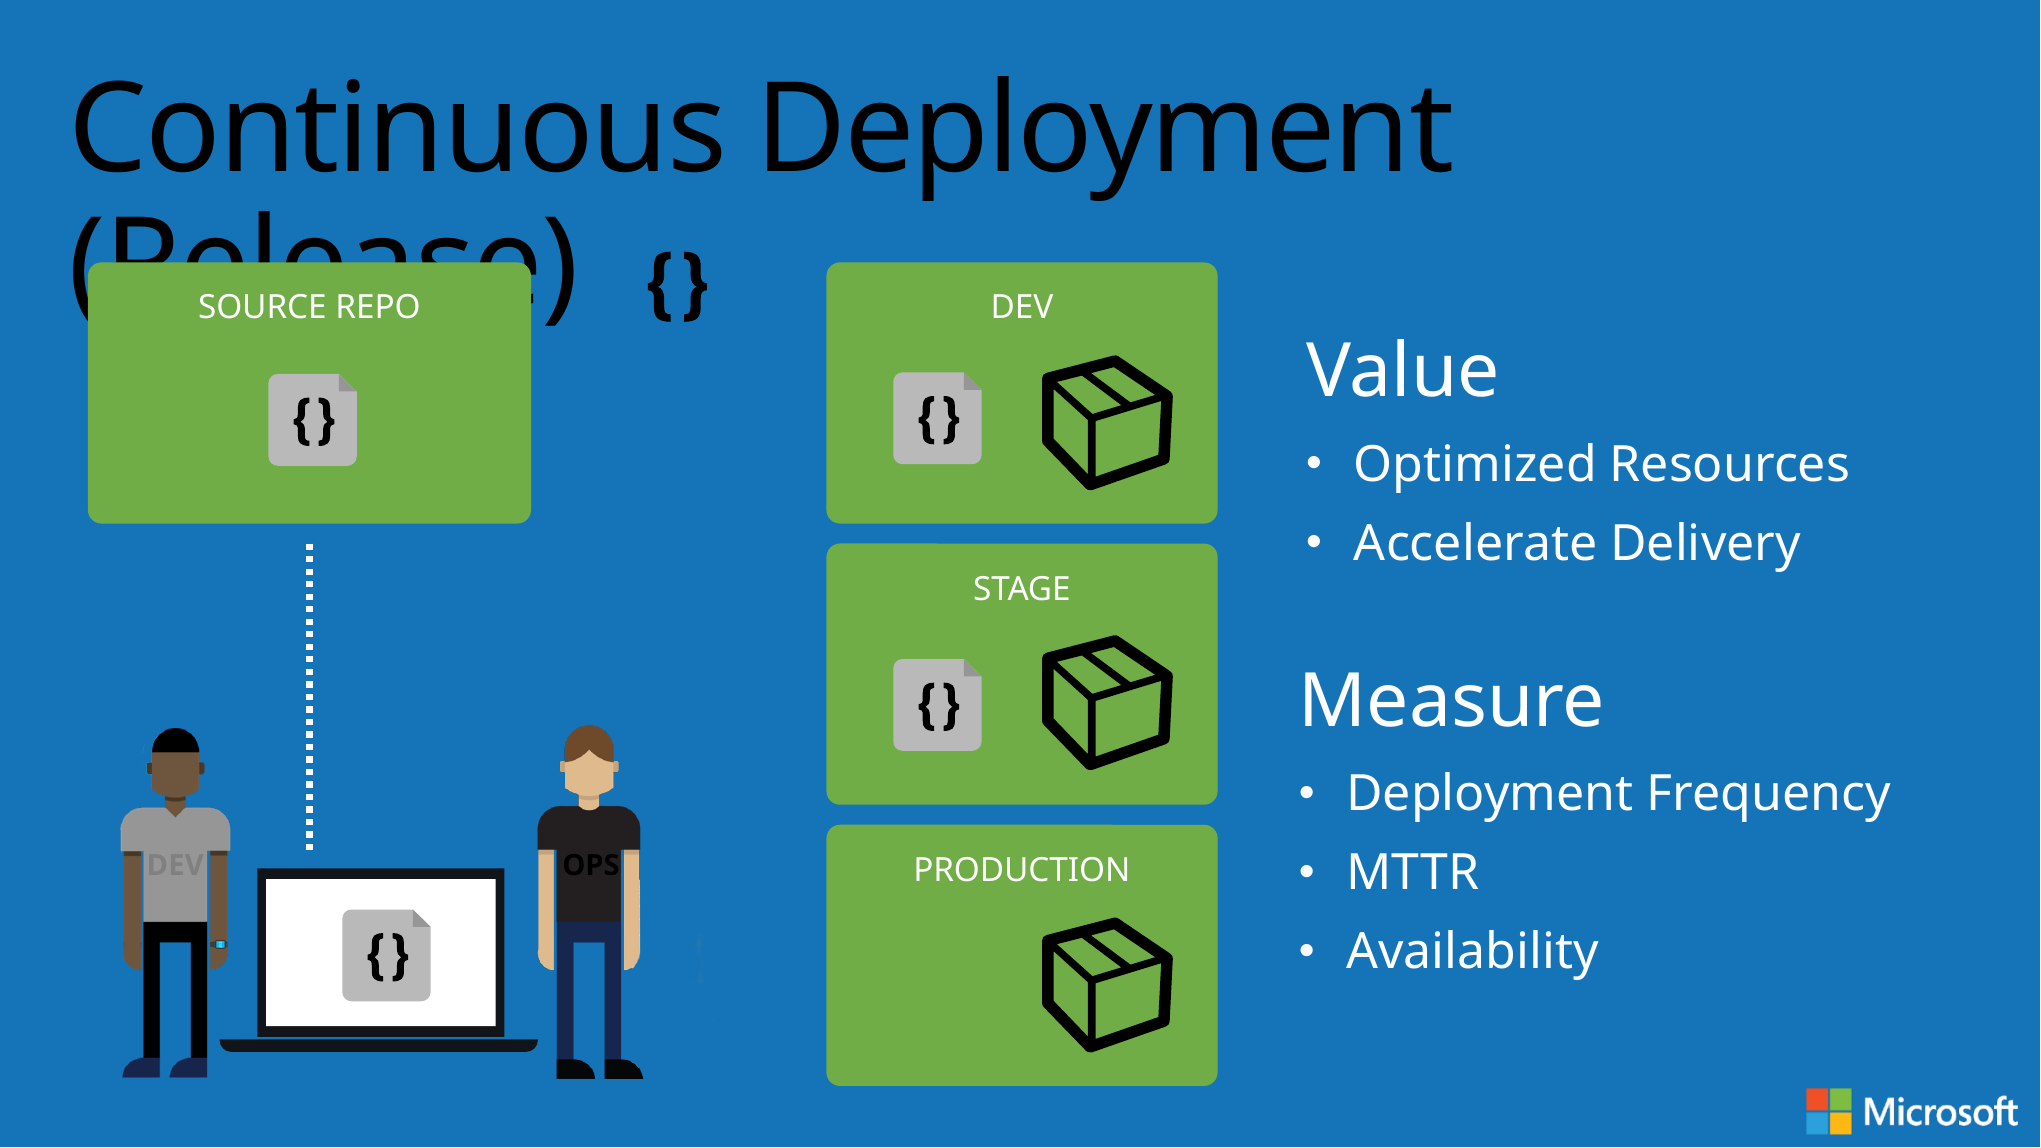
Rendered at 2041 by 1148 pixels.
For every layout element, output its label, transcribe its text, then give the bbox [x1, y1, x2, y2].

text_box DEV [825, 261, 1219, 525]
title Continuous Deployment (Release) [45, 48, 1977, 200]
text_box STAGE [825, 542, 1219, 806]
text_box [893, 372, 982, 465]
text_box SOURCE REPO [87, 261, 532, 525]
text_box Value Optimized Resources Accelerate Delivery [1276, 308, 1881, 595]
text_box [342, 909, 431, 1002]
text_box [253, 508, 380, 638]
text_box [647, 251, 708, 322]
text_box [893, 658, 982, 752]
picture [1805, 1087, 2020, 1135]
picture [537, 725, 718, 1079]
text_box [1042, 917, 1173, 1053]
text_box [242, 868, 537, 1053]
text_box [1042, 355, 1173, 491]
text_box PRODUCTION [825, 823, 1219, 1087]
picture [10, 678, 242, 1092]
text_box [268, 373, 357, 467]
text_box [1042, 635, 1173, 770]
text_box Measure Deployment Frequency MTTR Availability [1268, 637, 1922, 1004]
